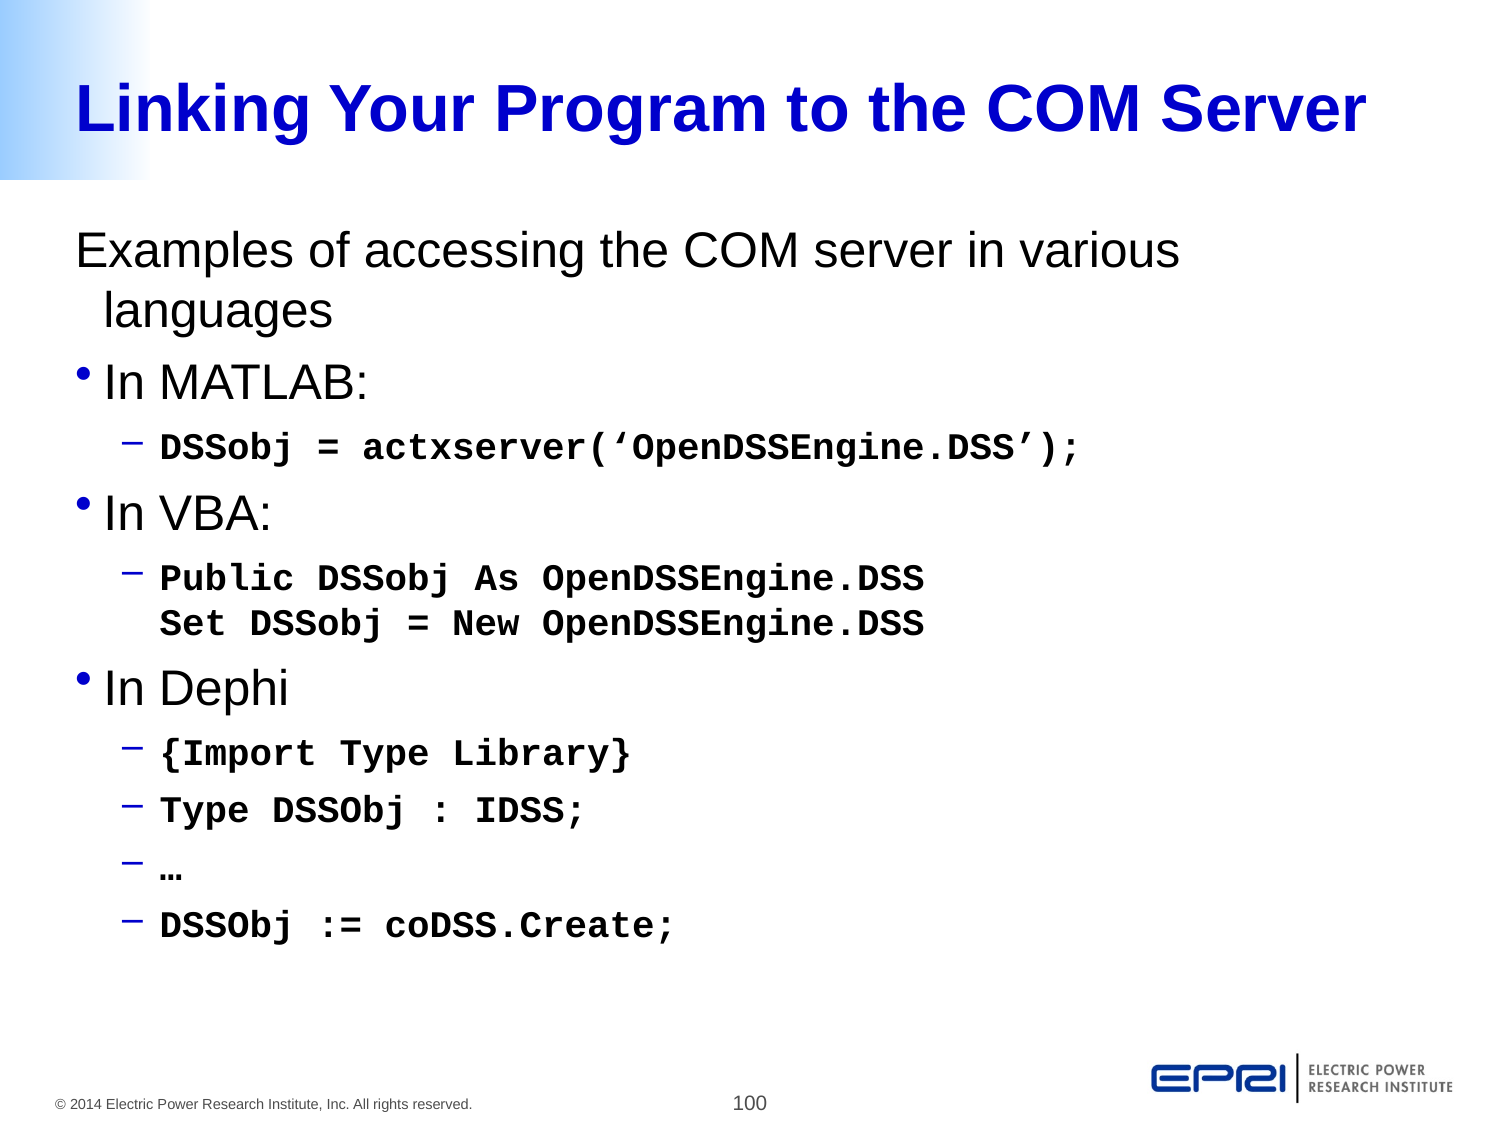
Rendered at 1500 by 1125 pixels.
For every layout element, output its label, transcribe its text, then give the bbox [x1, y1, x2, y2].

title Linking Your Program to the COM Server [59, 29, 1441, 181]
picture [1147, 1049, 1456, 1107]
list Examples of accessing the COM server in various languages In MATLAB: DSSobj = actxserver(‘OpenDSSEngine.DSS’); In VBA: Public DSSobj As OpenDSSEngine.DSS Set DSSobj = New OpenDSSEngine.DSS In Dephi {Import Type Library} Type DSSObj : IDSS; … DSSObj := coDSS.Create; [59, 209, 1441, 1036]
